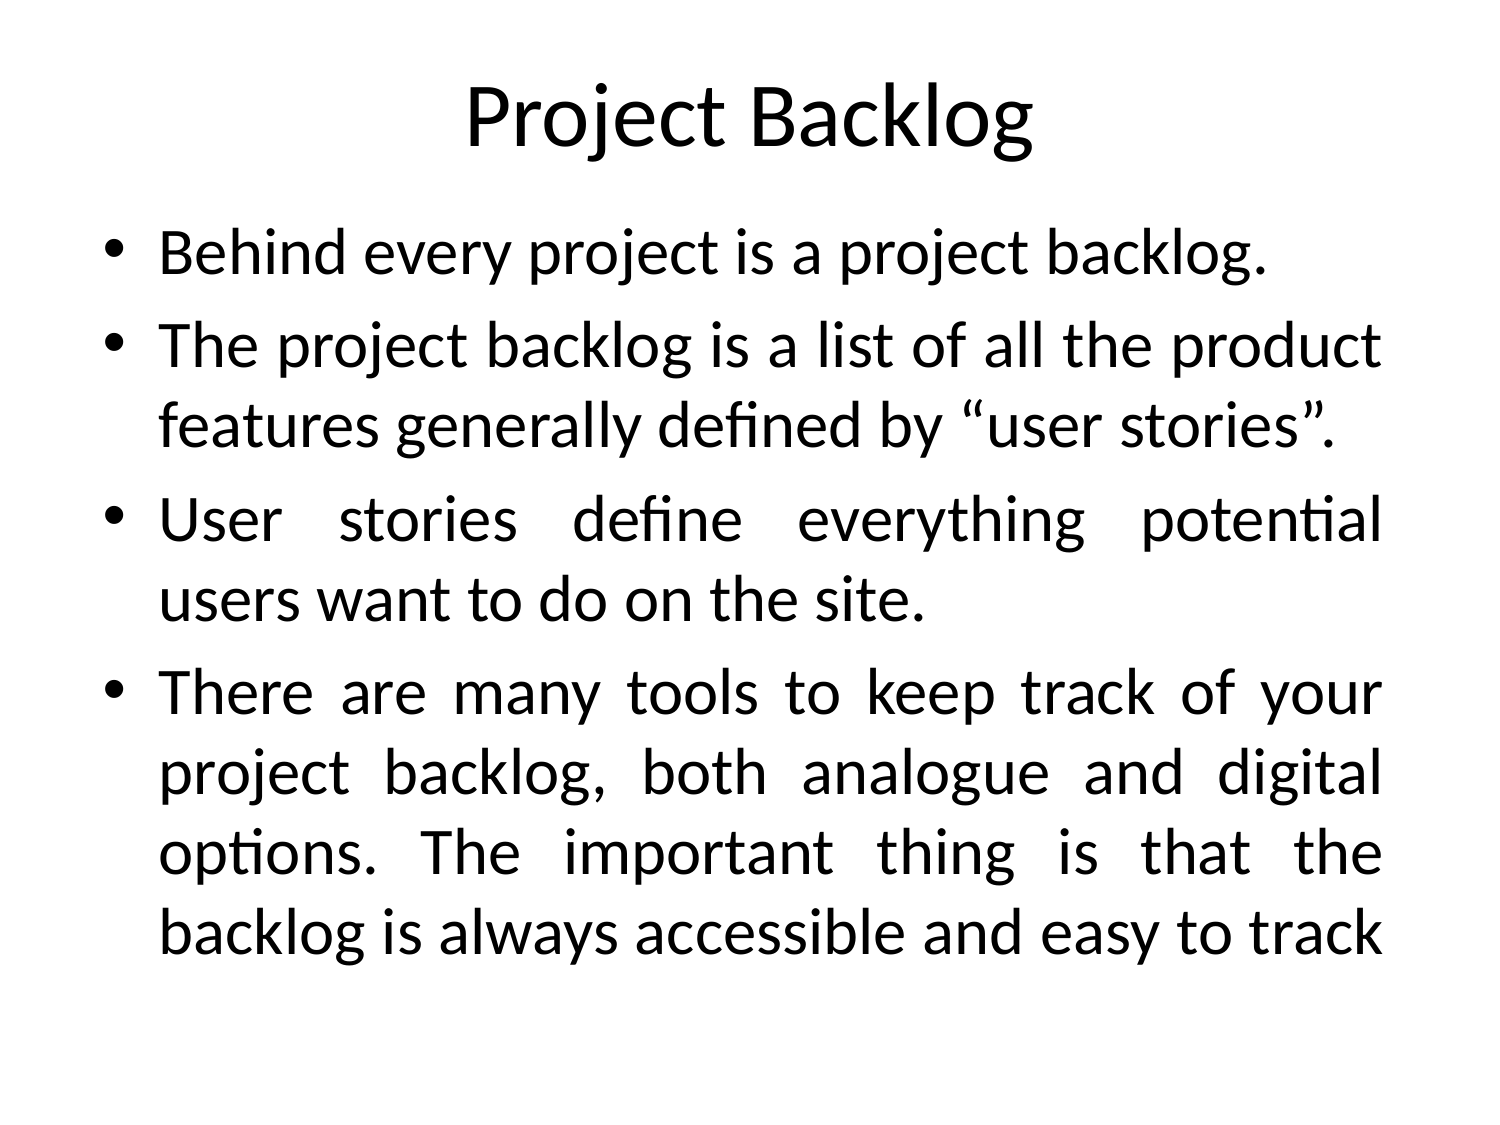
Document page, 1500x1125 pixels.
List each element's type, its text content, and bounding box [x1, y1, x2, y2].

list Behind every project is a project backlog. The project backlog is a list of all the product features generally defined by “user stories”. User stories define everything potential users want to do on the site. There are many tools to keep track of your project backlog, both analogue and digital options. The important thing is that the backlog is always accessible and easy to track [87, 200, 1400, 1075]
title Project Backlog [75, 45, 1425, 175]
